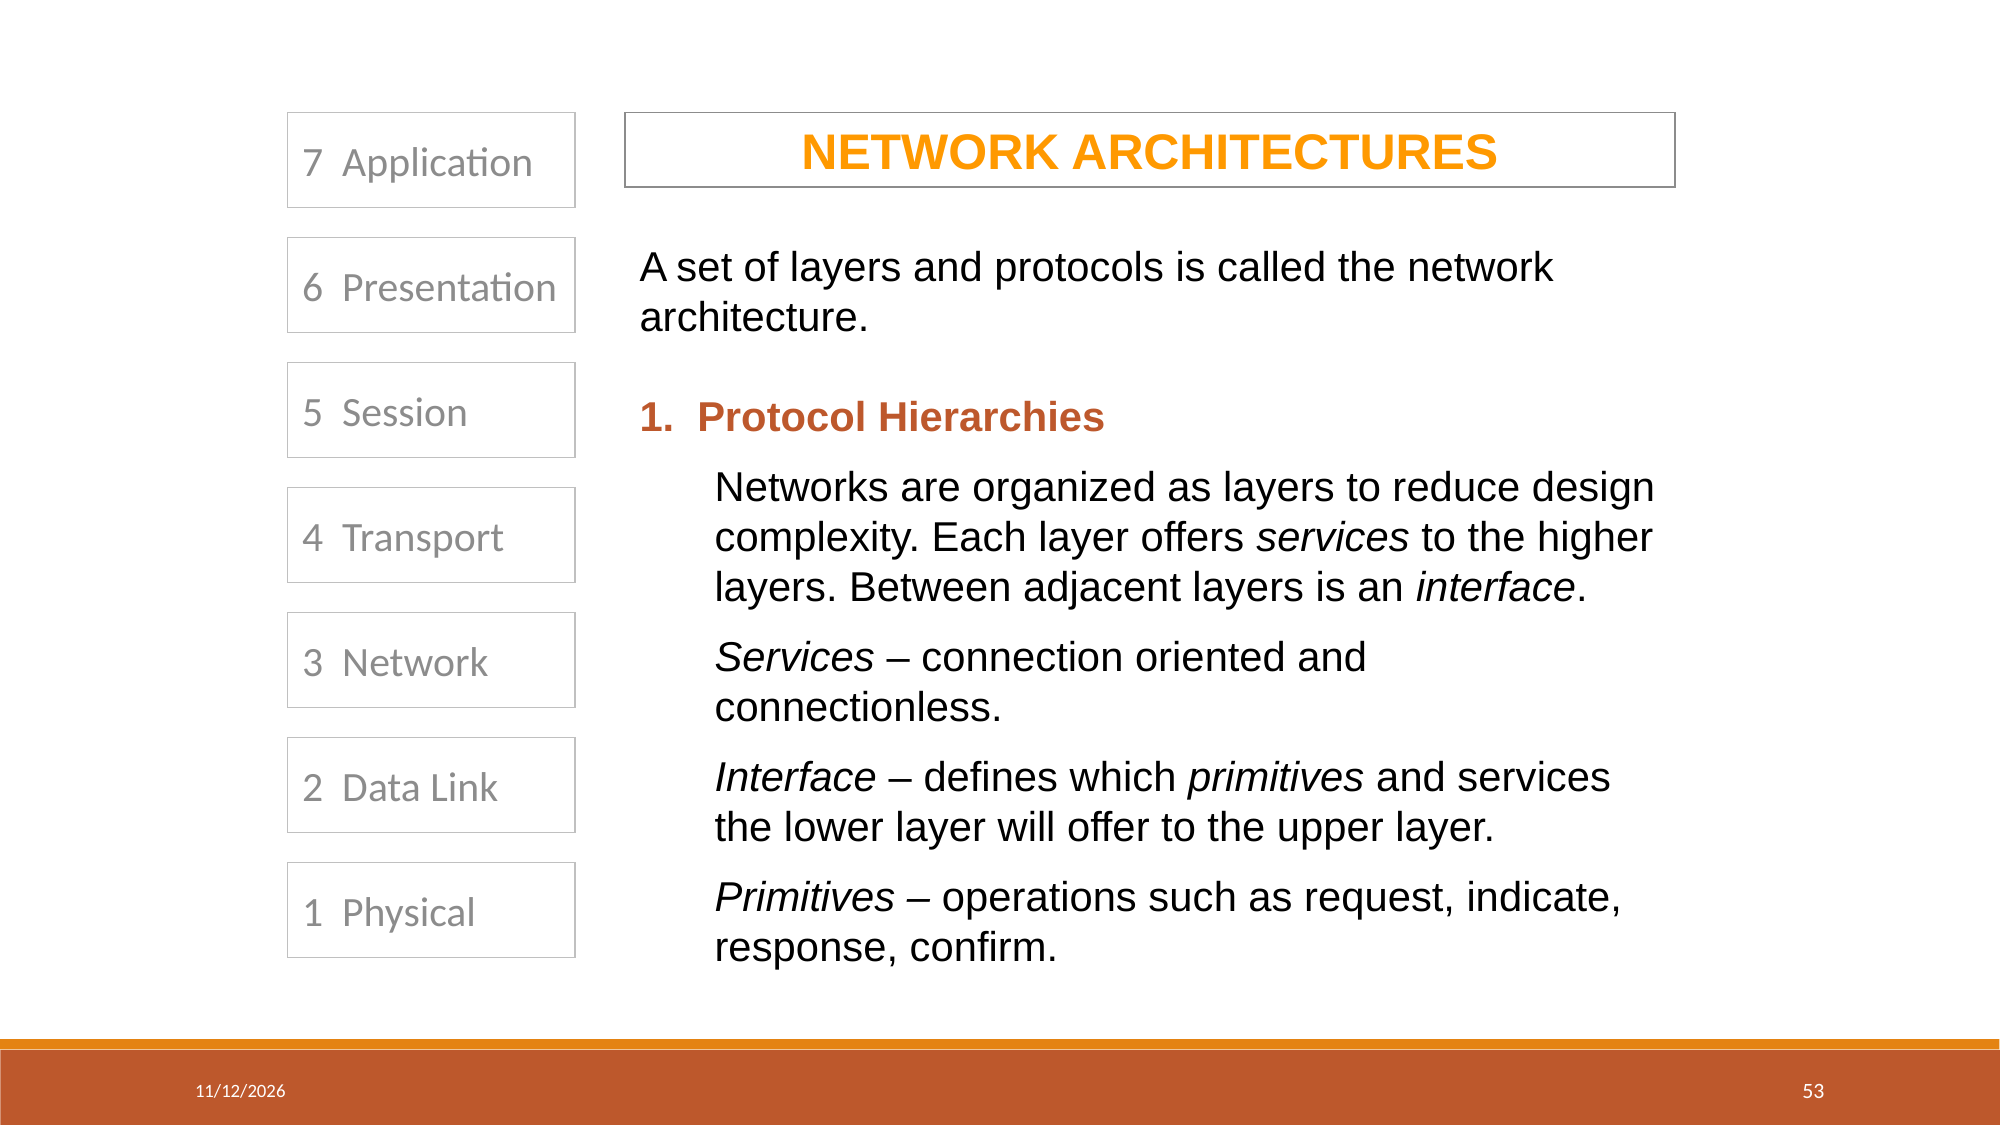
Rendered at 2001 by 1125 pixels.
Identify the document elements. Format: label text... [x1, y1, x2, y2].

text_box 3 Network [287, 612, 575, 708]
text_box A set of layers and protocols is called the network architecture. 1. Protocol Hierarchies Networks are organized as layers to reduce design complexity. Each layer offers services to the higher layers. Between adjacent layers is an interface. Services – connection oriented and connectionless. Interface – defines which primitives and services the lower layer will offer to the upper layer. Primitives – operations such as request, indicate, response, confirm. [624, 212, 1675, 1028]
slide_number 53 [1624, 1059, 1840, 1120]
text_box NETWORK ARCHITECTURES [624, 112, 1675, 188]
text_box 6 Presentation [287, 237, 575, 333]
text_box 5 Session [287, 362, 575, 458]
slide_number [180, 1059, 586, 1120]
text_box 4 Transport [287, 487, 575, 583]
text_box 7 Application [287, 112, 575, 208]
text_box 1 Physical [287, 862, 575, 958]
text_box 2 Data Link [287, 737, 575, 833]
